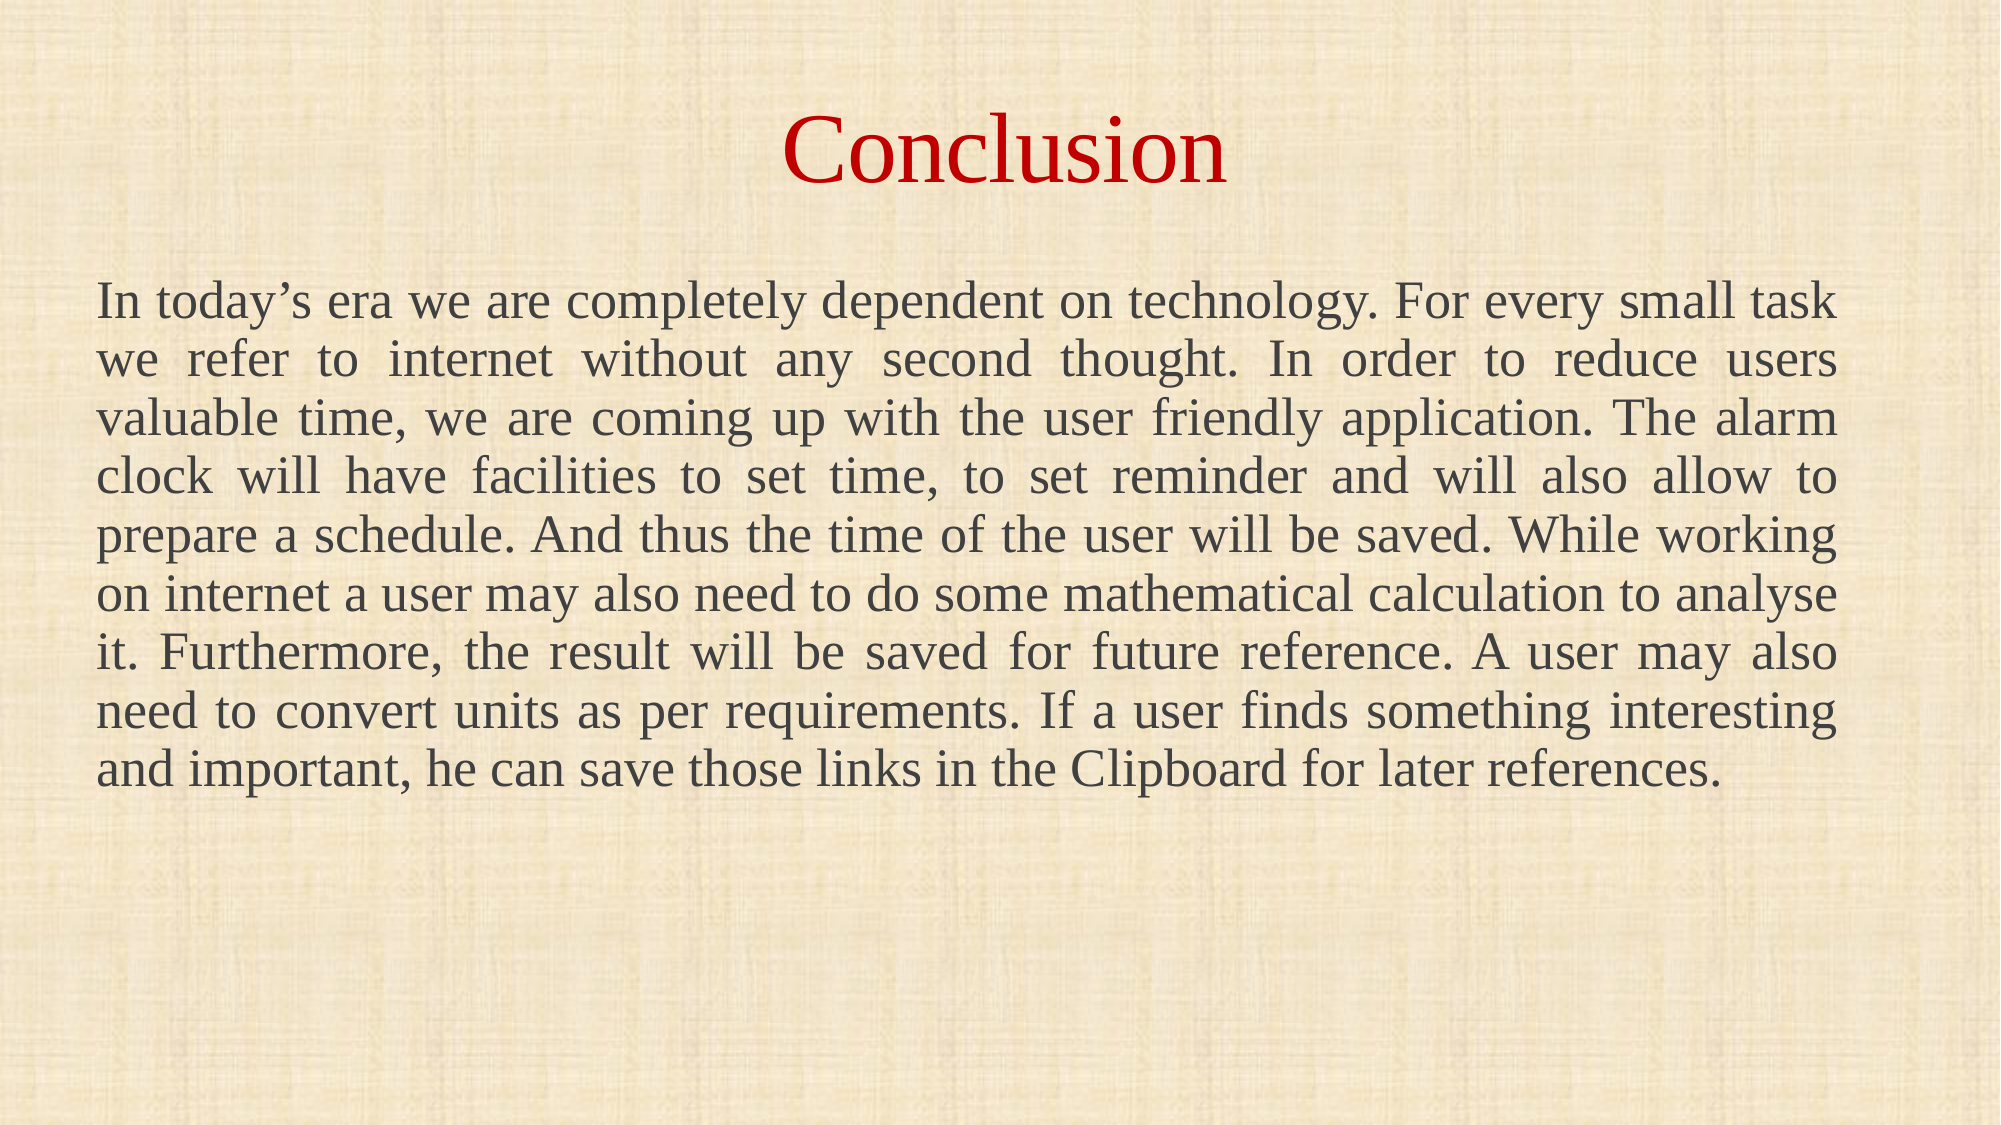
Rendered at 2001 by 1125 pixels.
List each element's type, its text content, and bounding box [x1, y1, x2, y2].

list In today’s era we are completely dependent on technology. For every small task we refer to internet without any second thought. In order to reduce users valuable time, we are coming up with the user friendly application. The alarm clock will have facilities to set time, to set reminder and will also allow to prepare a schedule. And thus the time of the user will be saved. While working on internet a user may also need to do some mathematical calculation to analyse it. Furthermore, the result will be saved for future reference. A user may also need to convert units as per requirements. If a user finds something interesting and important, he can save those links in the Clipboard for later references. [81, 264, 1841, 1048]
title Conclusion [180, 47, 1830, 210]
